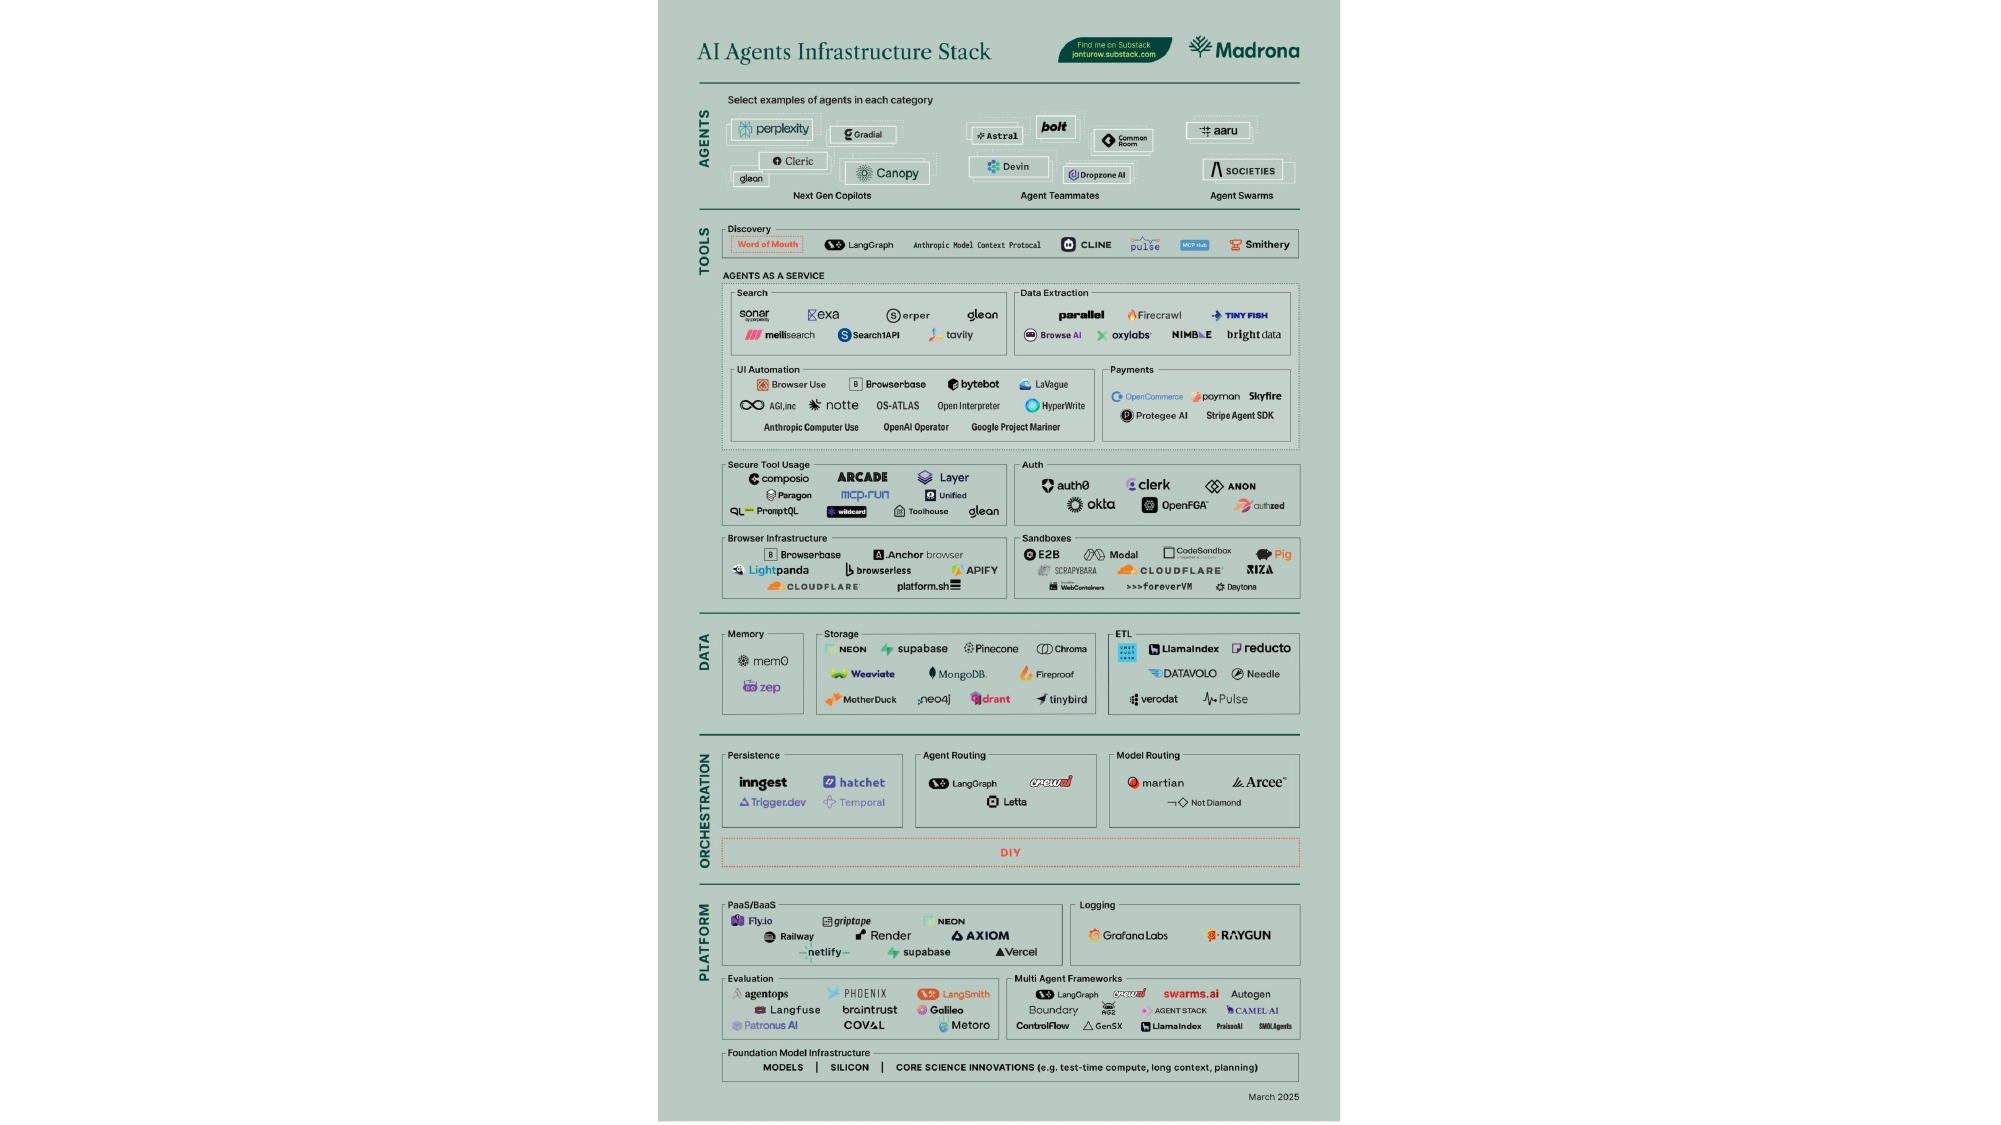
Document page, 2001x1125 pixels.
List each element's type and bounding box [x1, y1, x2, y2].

picture [657, 0, 1342, 1125]
